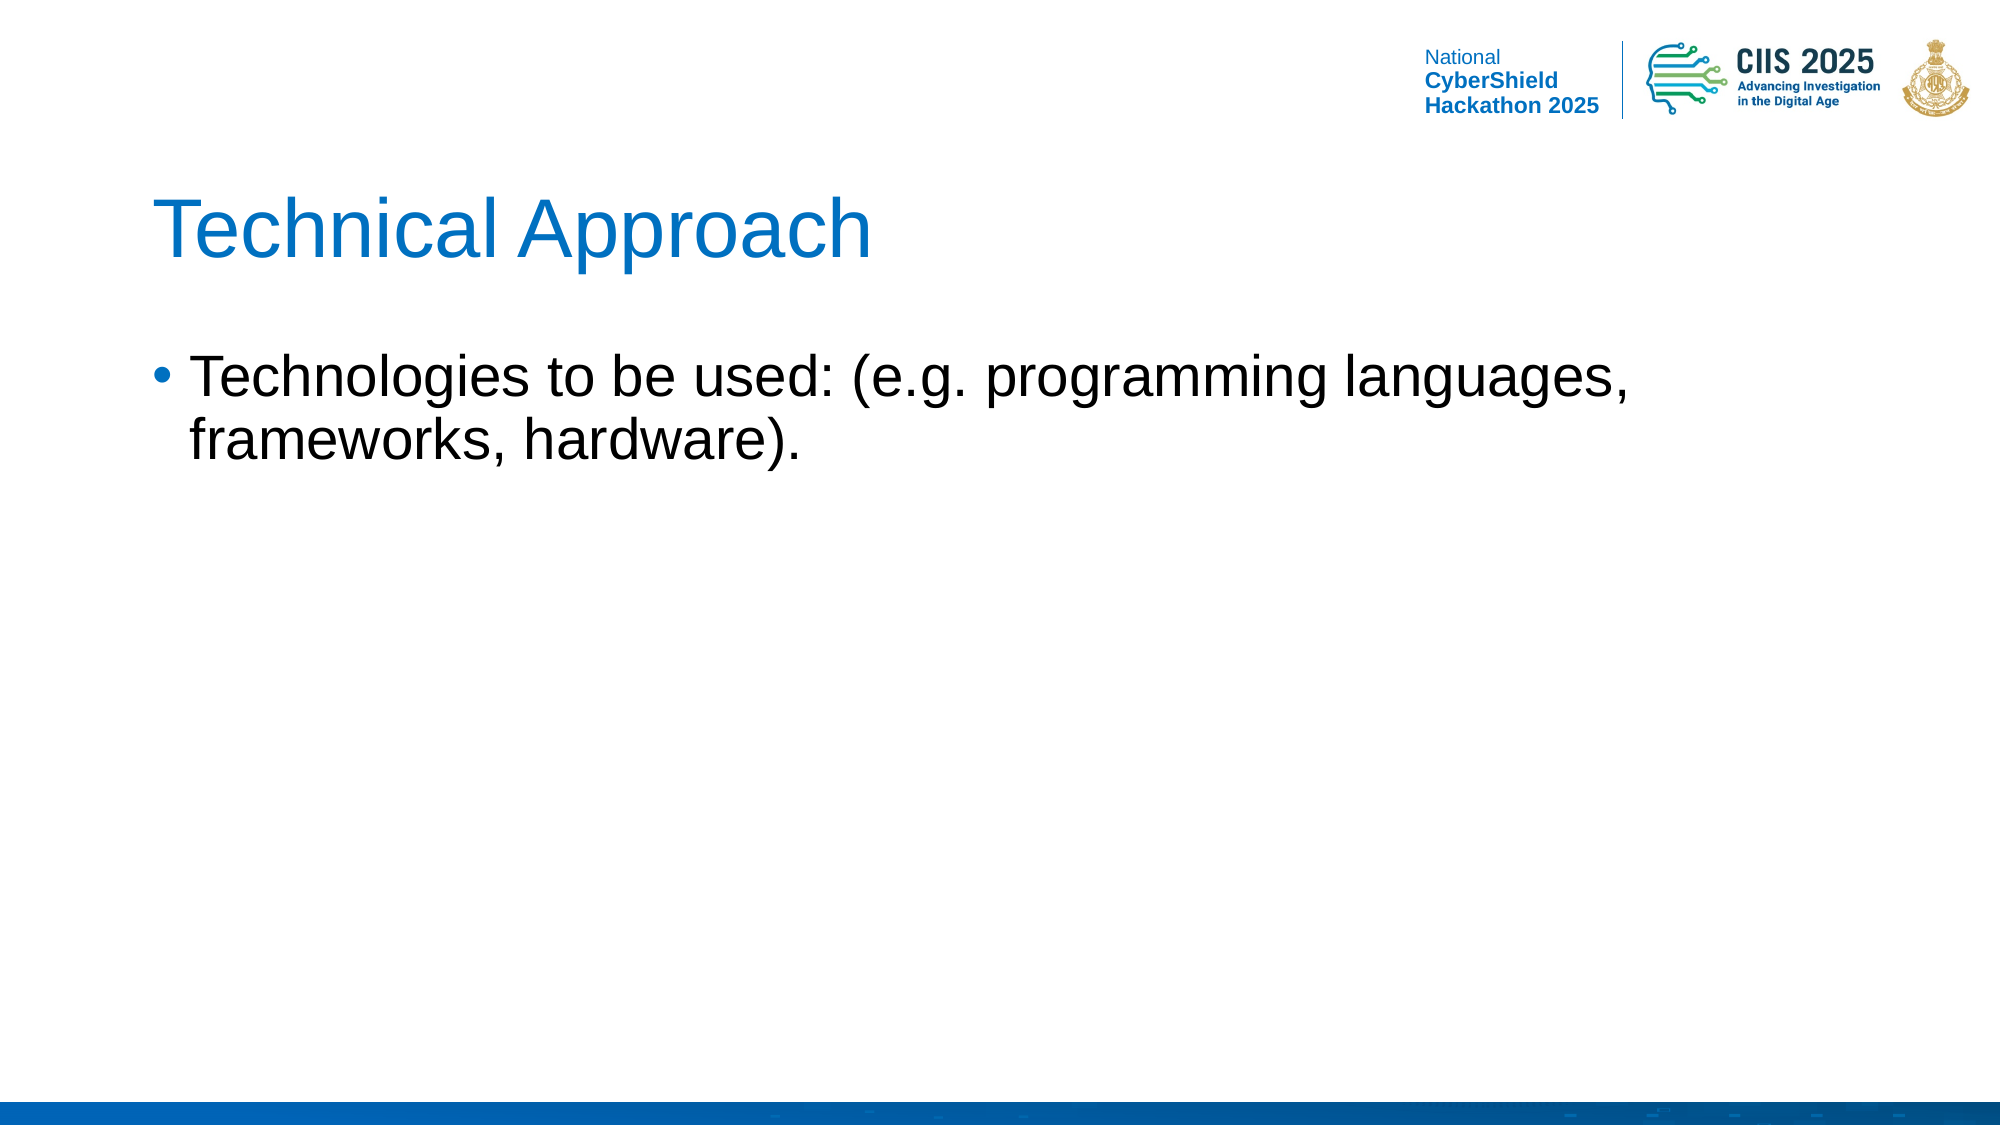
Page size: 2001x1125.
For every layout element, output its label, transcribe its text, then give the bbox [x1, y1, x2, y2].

picture [0, 1102, 2000, 1125]
title Technical Approach [137, 121, 1507, 338]
picture [1634, 29, 1981, 124]
list Technologies to be used: (e.g. programming languages, frameworks, hardware). [137, 338, 1863, 1053]
